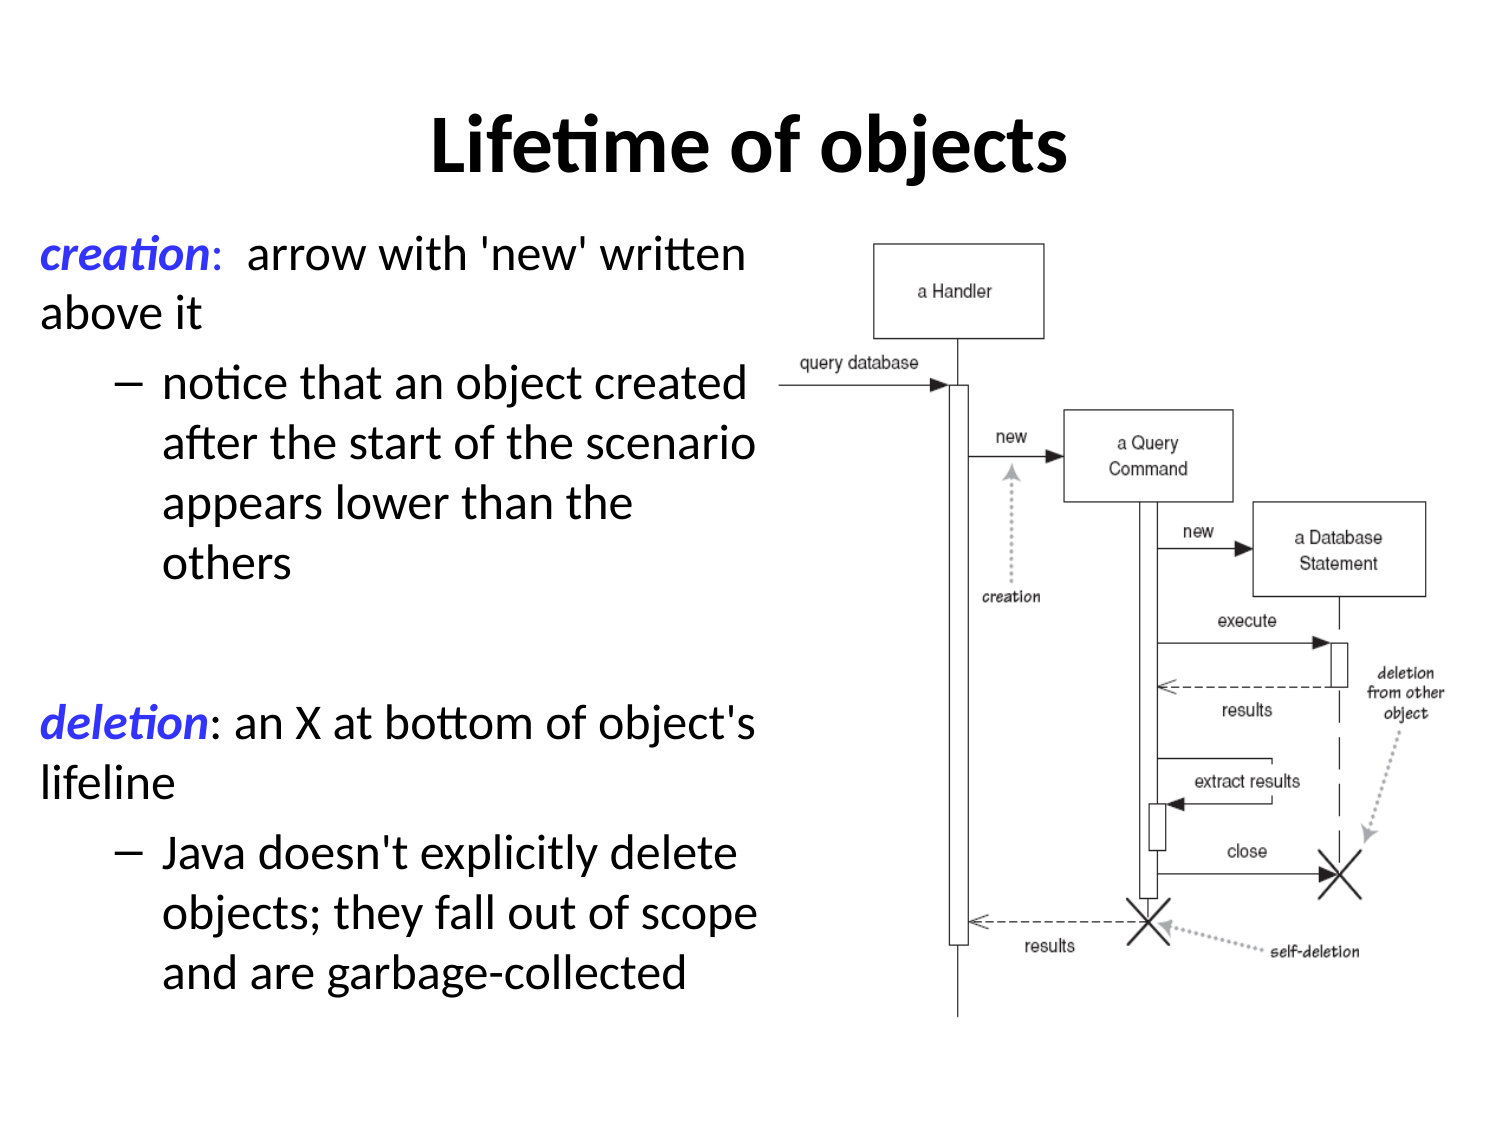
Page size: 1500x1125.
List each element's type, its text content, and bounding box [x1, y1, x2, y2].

title Lifetime of objects [75, 45, 1425, 233]
picture [774, 237, 1451, 1026]
list creation: arrow with 'new' written above it notice that an object created after the start of the scenario appears lower than the others deletion: an X at bottom of object's lifeline Java doesn't explicitly delete objects; they fall out of scope and are garbage-collected [24, 212, 787, 1063]
